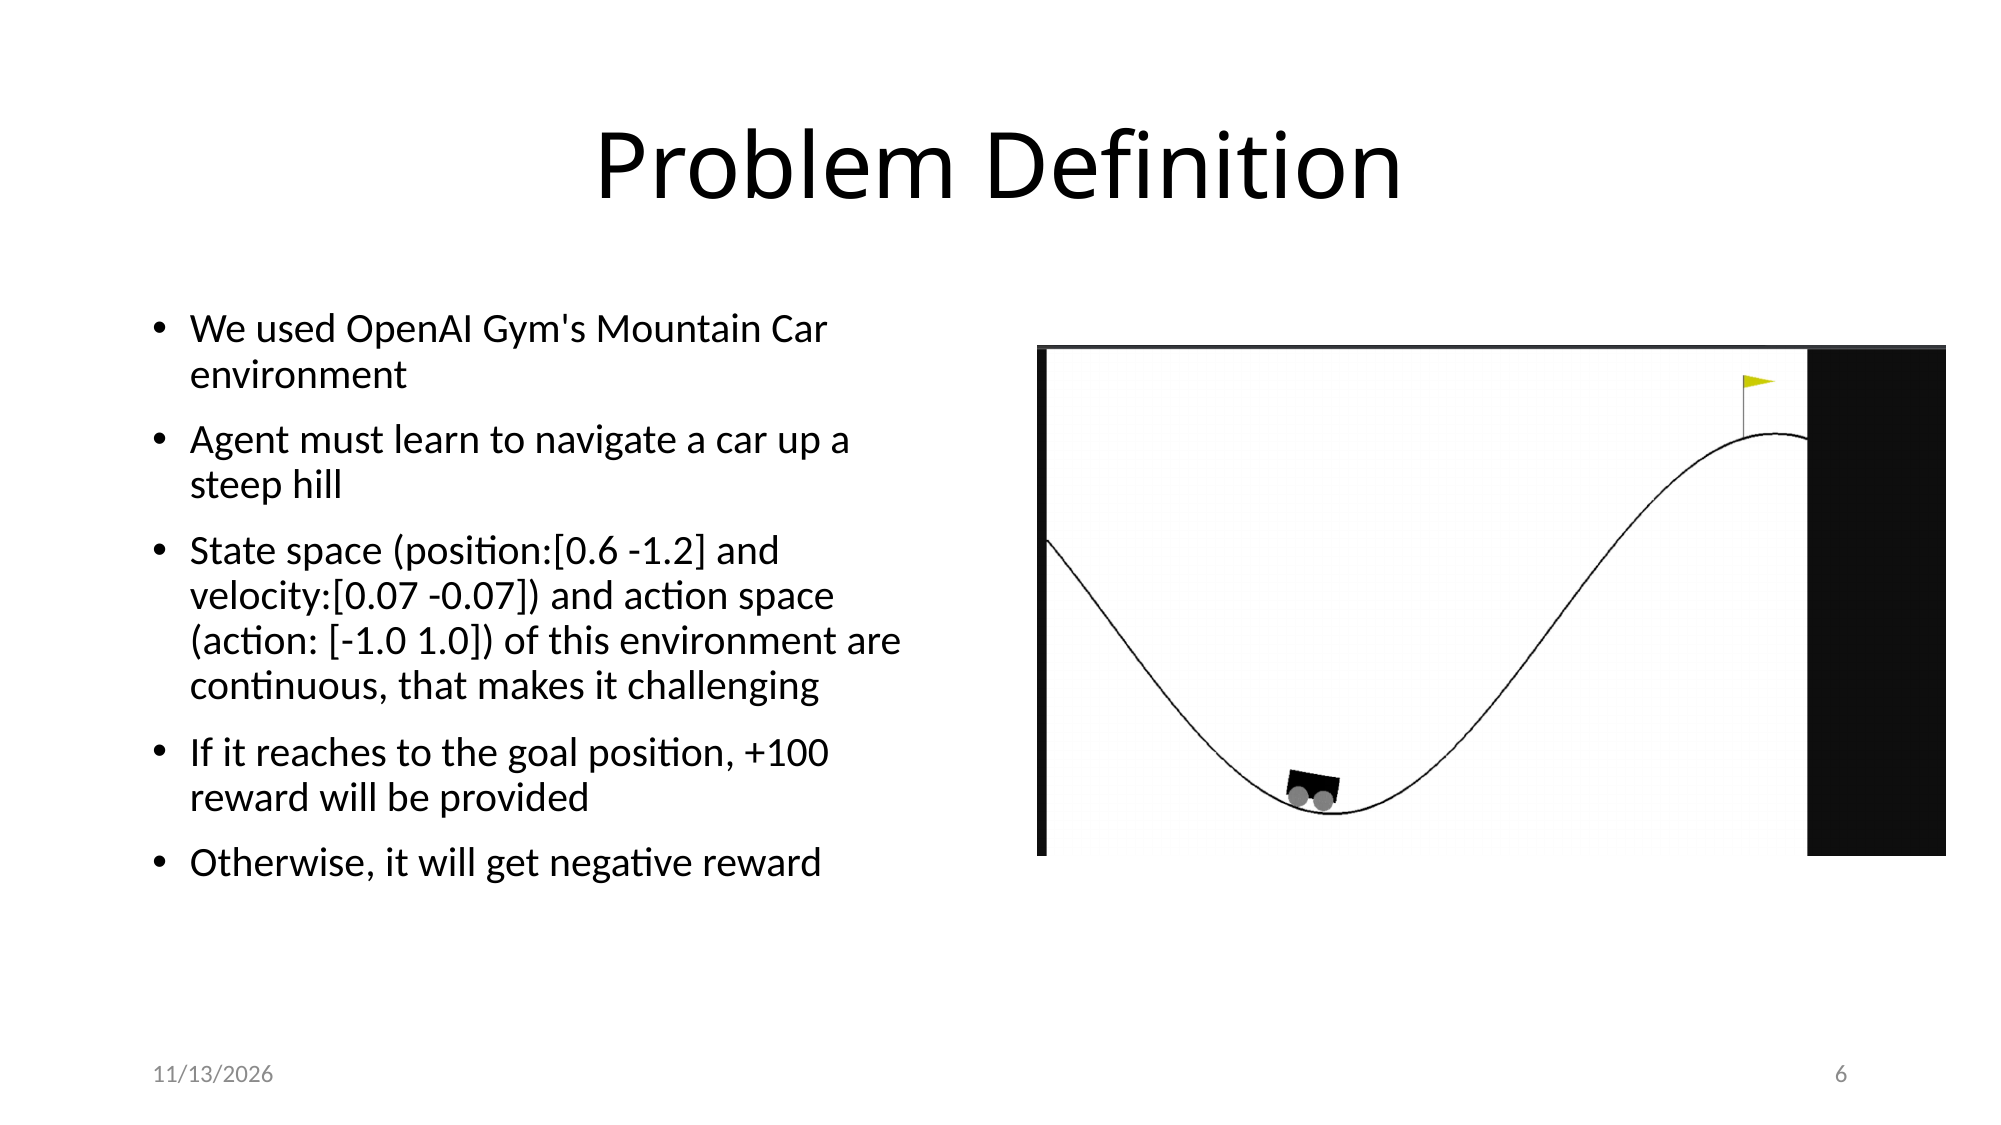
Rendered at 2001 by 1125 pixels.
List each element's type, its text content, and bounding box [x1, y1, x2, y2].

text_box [1037, 344, 1947, 857]
list We used OpenAI Gym's Mountain Car environment Agent must learn to navigate a car up a steep hill State space (position:[0.6 -1.2] and velocity:[0.07 -0.07]) and action space (action: [-1.0 1.0]) of this environment are continuous, that makes it challenging If it reaches to the goal position, +100 reward will be provided Otherwise, it will get negative reward [137, 299, 939, 1014]
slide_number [137, 1042, 588, 1103]
slide_number 6 [1412, 1042, 1863, 1103]
title Problem Definition [137, 59, 1863, 278]
